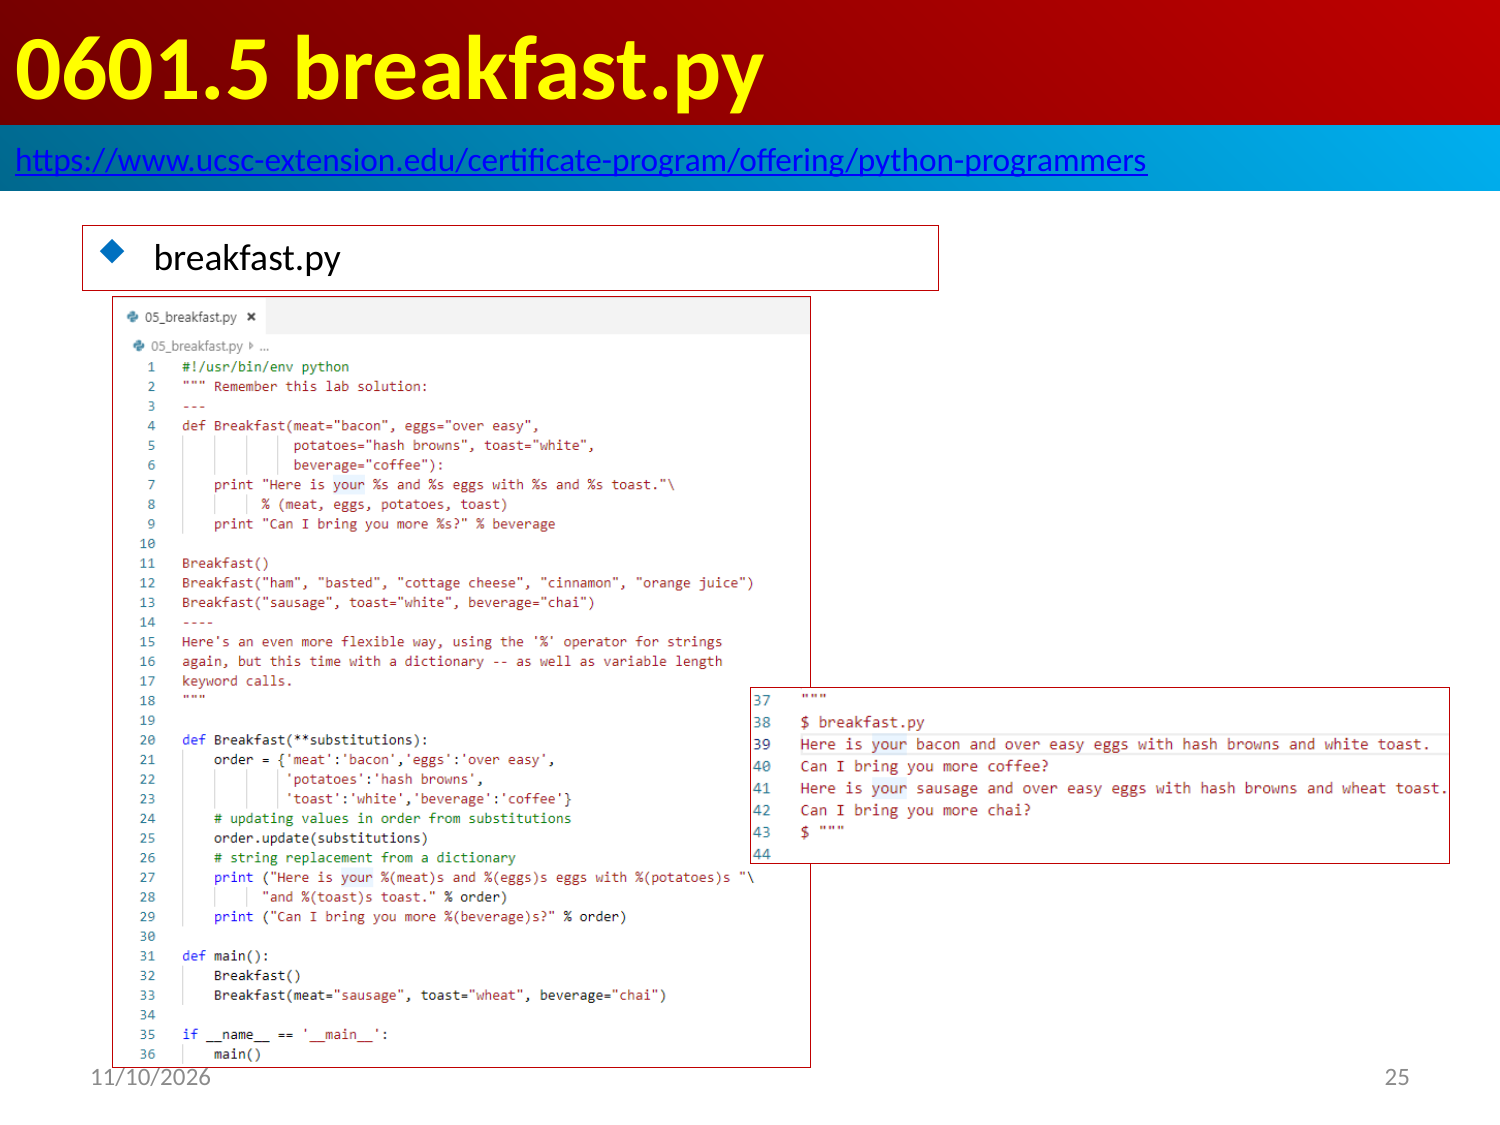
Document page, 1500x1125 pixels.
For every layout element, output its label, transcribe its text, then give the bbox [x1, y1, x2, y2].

title 0601.5 breakfast.py [0, 0, 1500, 125]
picture [111, 296, 1450, 1068]
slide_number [75, 1042, 425, 1109]
slide_number 25 [1074, 1042, 1425, 1109]
text_box https://www.ucsc-extension.edu/certificate-program/offering/python-programmers [0, 125, 1500, 191]
subtitle breakfast.py [82, 225, 939, 291]
